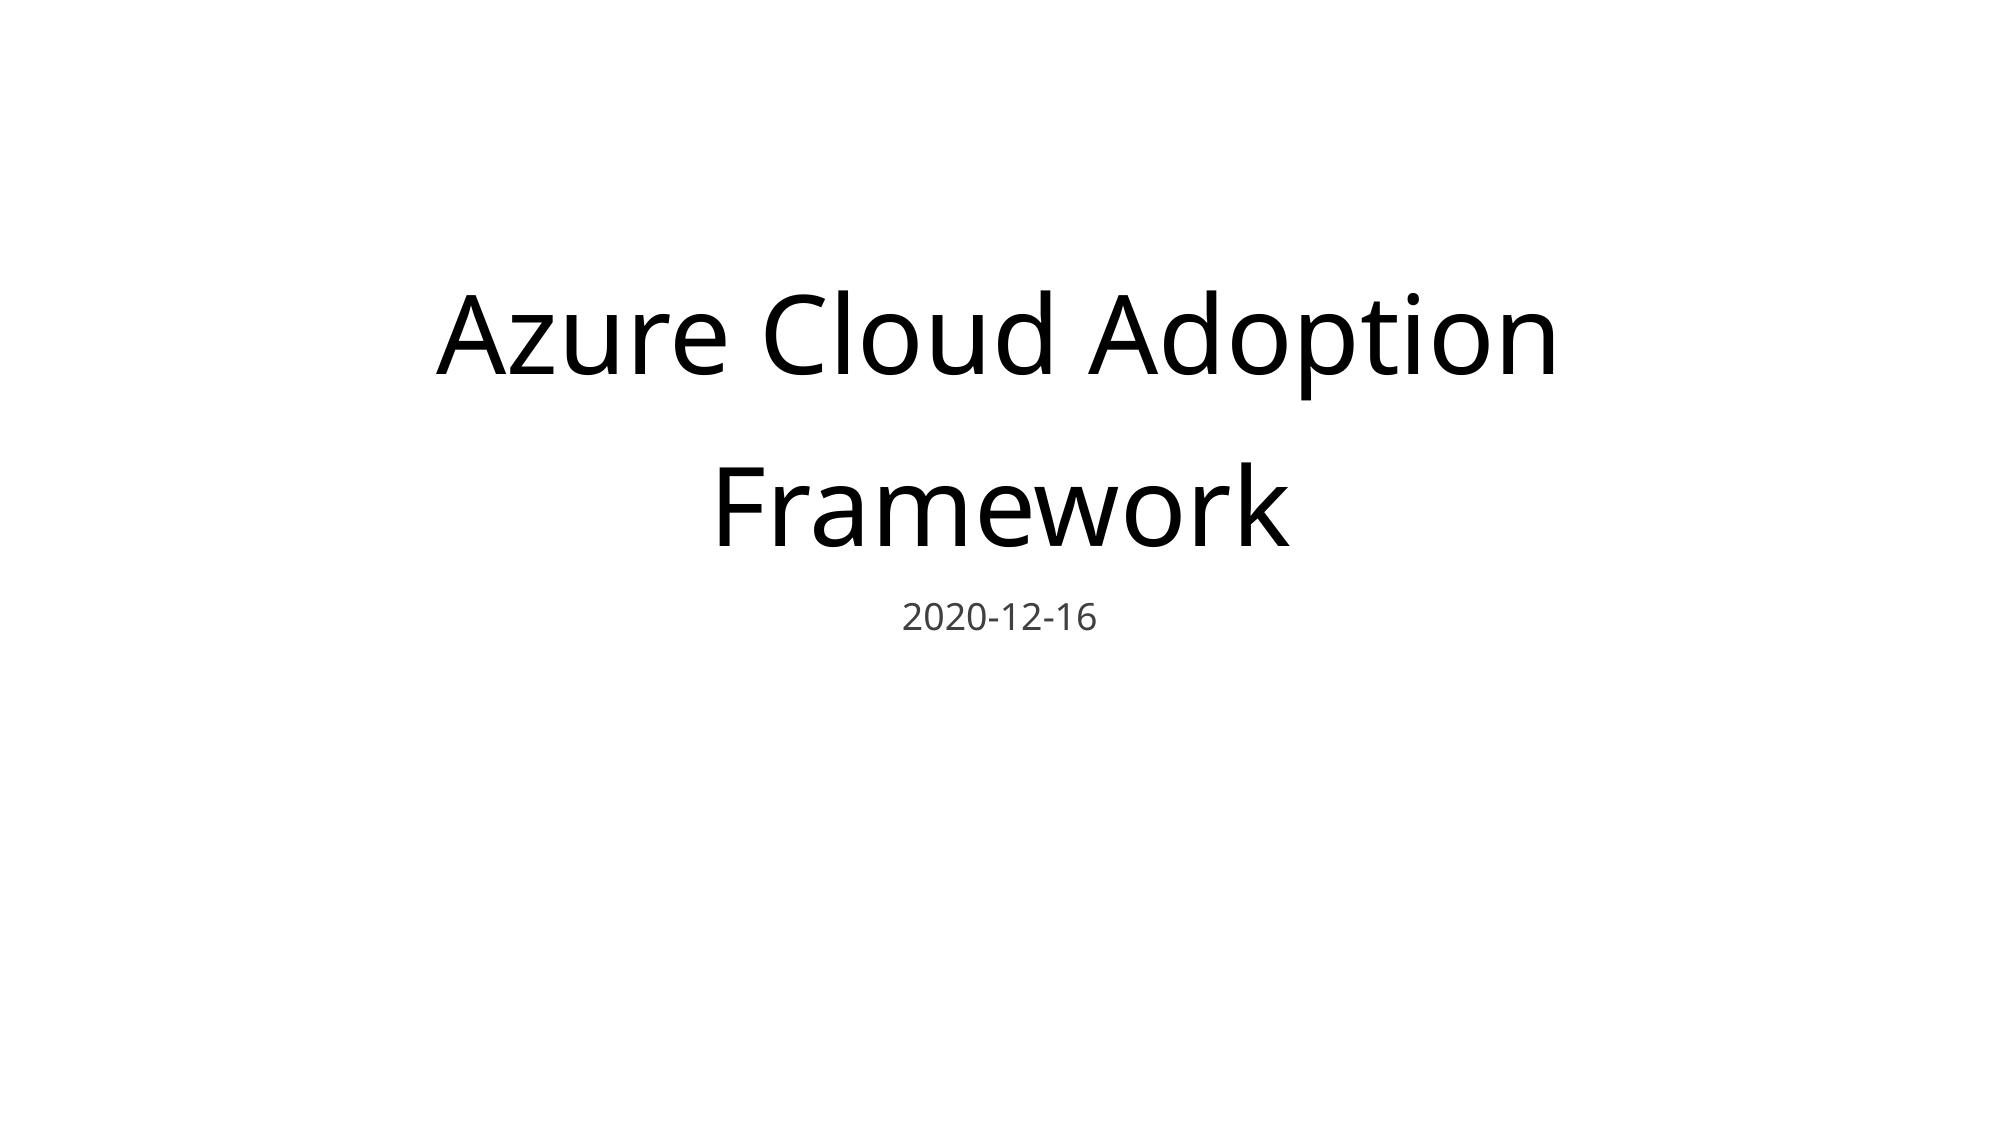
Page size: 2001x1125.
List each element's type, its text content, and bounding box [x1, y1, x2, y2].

title Azure Cloud Adoption Framework [249, 217, 1750, 576]
subtitle 2020-12-16 [249, 590, 1750, 863]
